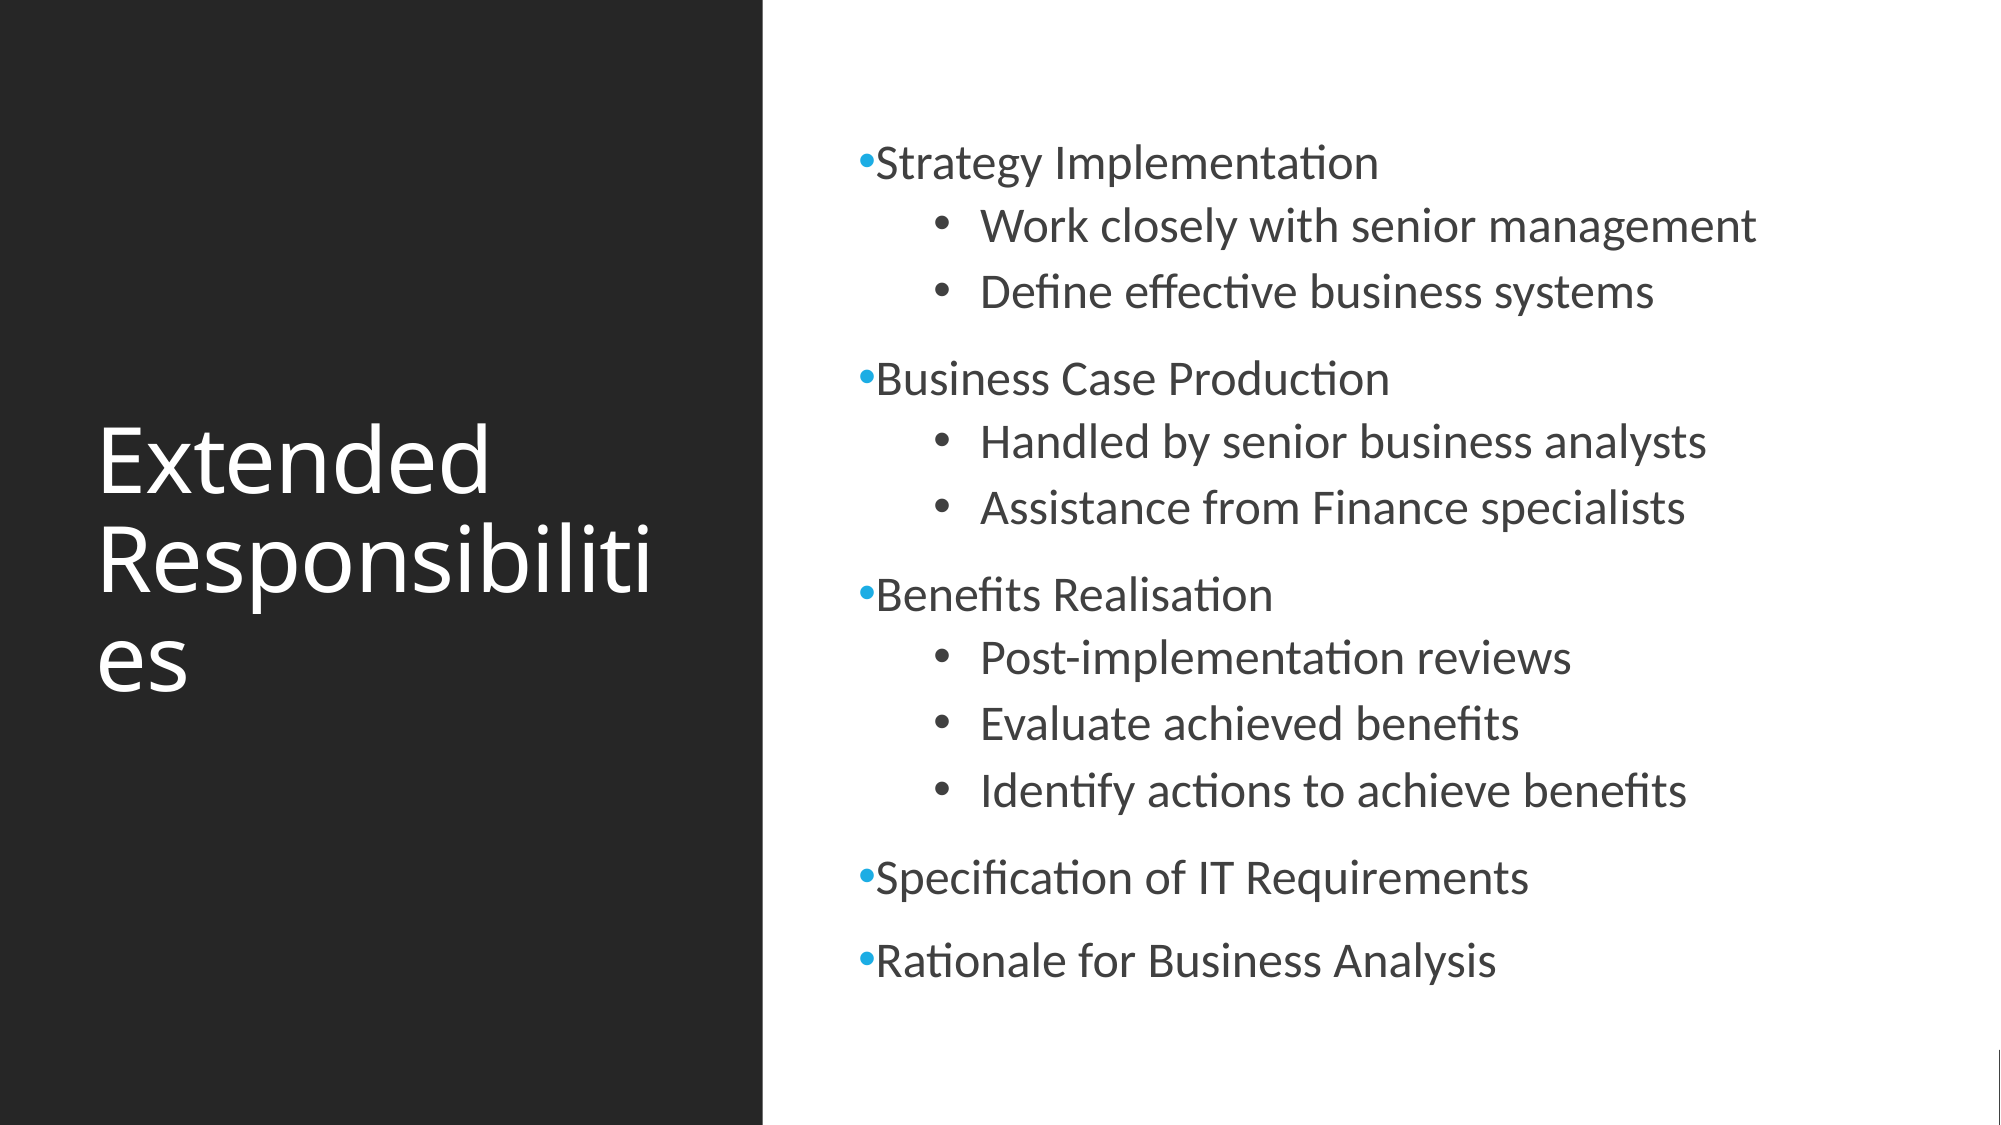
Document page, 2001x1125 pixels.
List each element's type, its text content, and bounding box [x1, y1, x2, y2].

title Extended Responsibilities [80, 99, 679, 1026]
text_box [764, 0, 2000, 1125]
text_box [0, 0, 764, 1125]
list Strategy Implementation Work closely with senior management Define effective business systems Business Case Production Handled by senior business analysts Assistance from Finance specialists Benefits Realisation Post-implementation reviews Evaluate achieved benefits Identify actions to achieve benefits Specification of IT Requirements Rationale for Business Analysis [858, 99, 1830, 1026]
